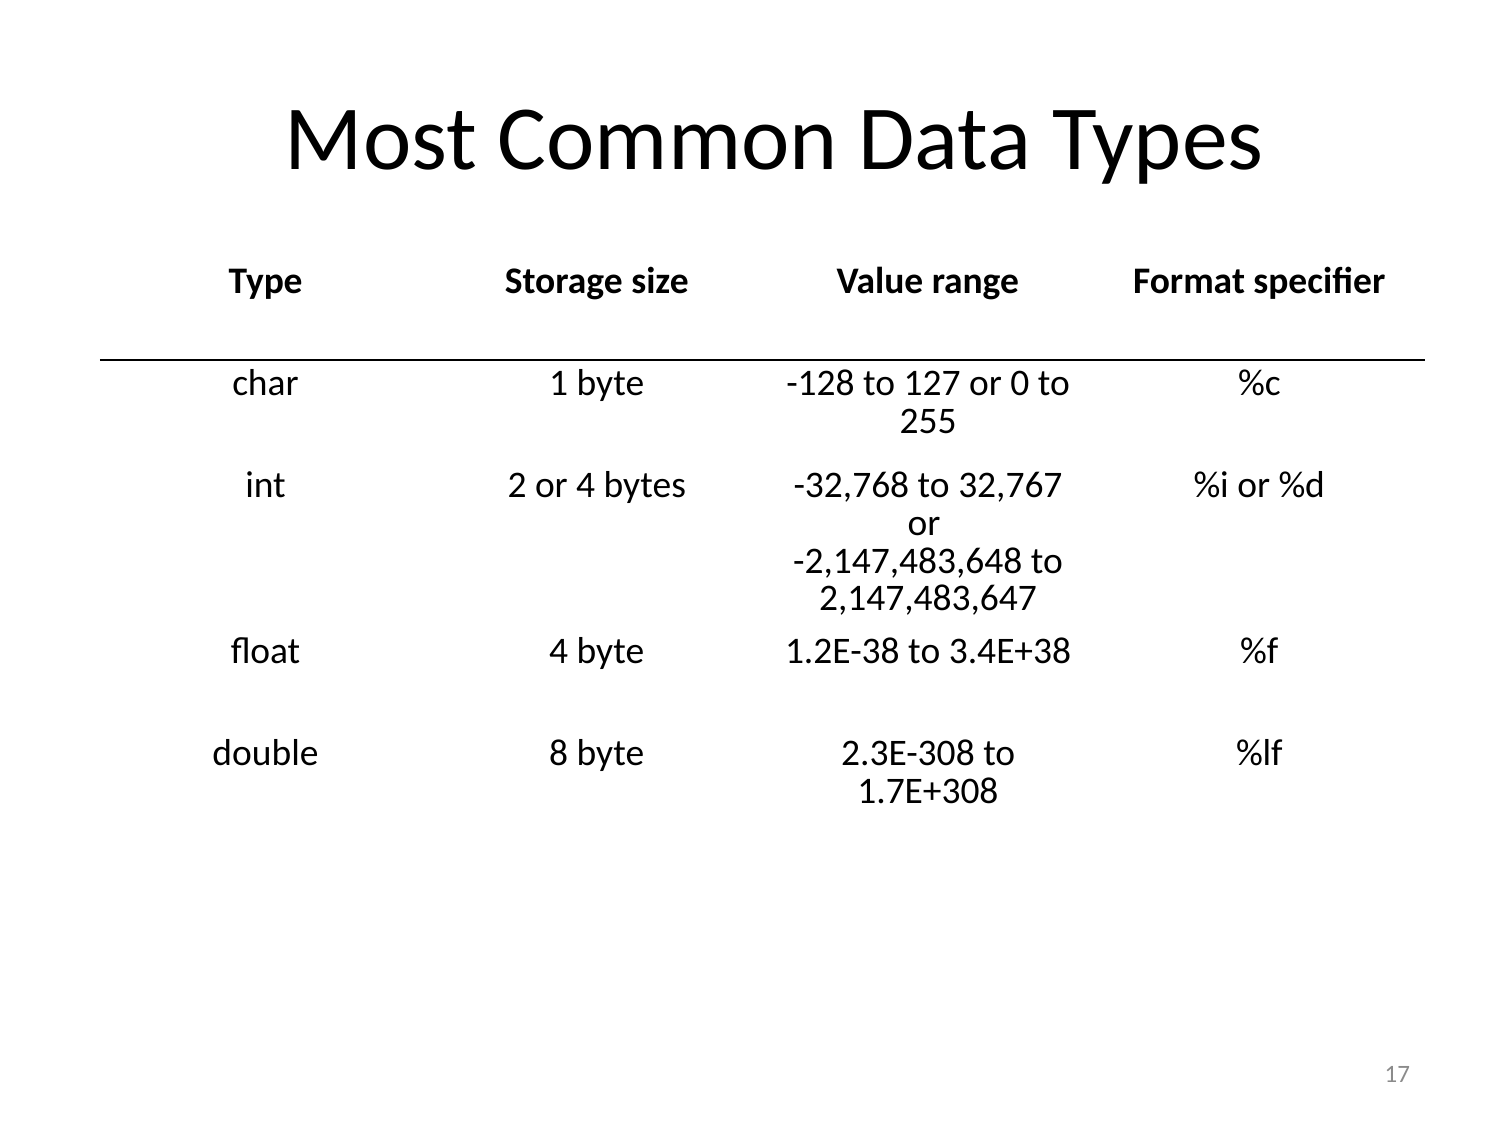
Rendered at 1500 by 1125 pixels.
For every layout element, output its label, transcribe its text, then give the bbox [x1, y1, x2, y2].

table_header Storage size [431, 258, 762, 359]
table_cell %lf [1094, 730, 1425, 832]
table_header Value range [762, 258, 1094, 359]
table_cell 2.3E-308 to 1.7E+308 [762, 730, 1094, 832]
table_cell %f [1094, 628, 1425, 730]
table_cell 1.2E-38 to 3.4E+38 [762, 628, 1094, 730]
table_cell 4 byte [431, 628, 762, 730]
text_box 17 [1074, 1042, 1425, 1103]
table_header Type [100, 258, 431, 359]
table_cell %c [1094, 361, 1425, 462]
table_cell 2 or 4 bytes [431, 462, 762, 628]
table_cell -128 to 127 or 0 to 255 [762, 361, 1094, 462]
table_cell int [100, 462, 431, 628]
text_box Most Common Data Types [99, 70, 1450, 258]
table_cell 8 byte [431, 730, 762, 832]
table_cell %i or %d [1094, 462, 1425, 628]
table_cell -32,768 to 32,767 or -2,147,483,648 to 2,147,483,647 [762, 462, 1094, 628]
table_cell float [100, 628, 431, 730]
table_cell char [100, 361, 431, 462]
table_cell double [100, 730, 431, 832]
table_header Format specifier [1094, 258, 1425, 359]
table_cell 1 byte [431, 361, 762, 462]
